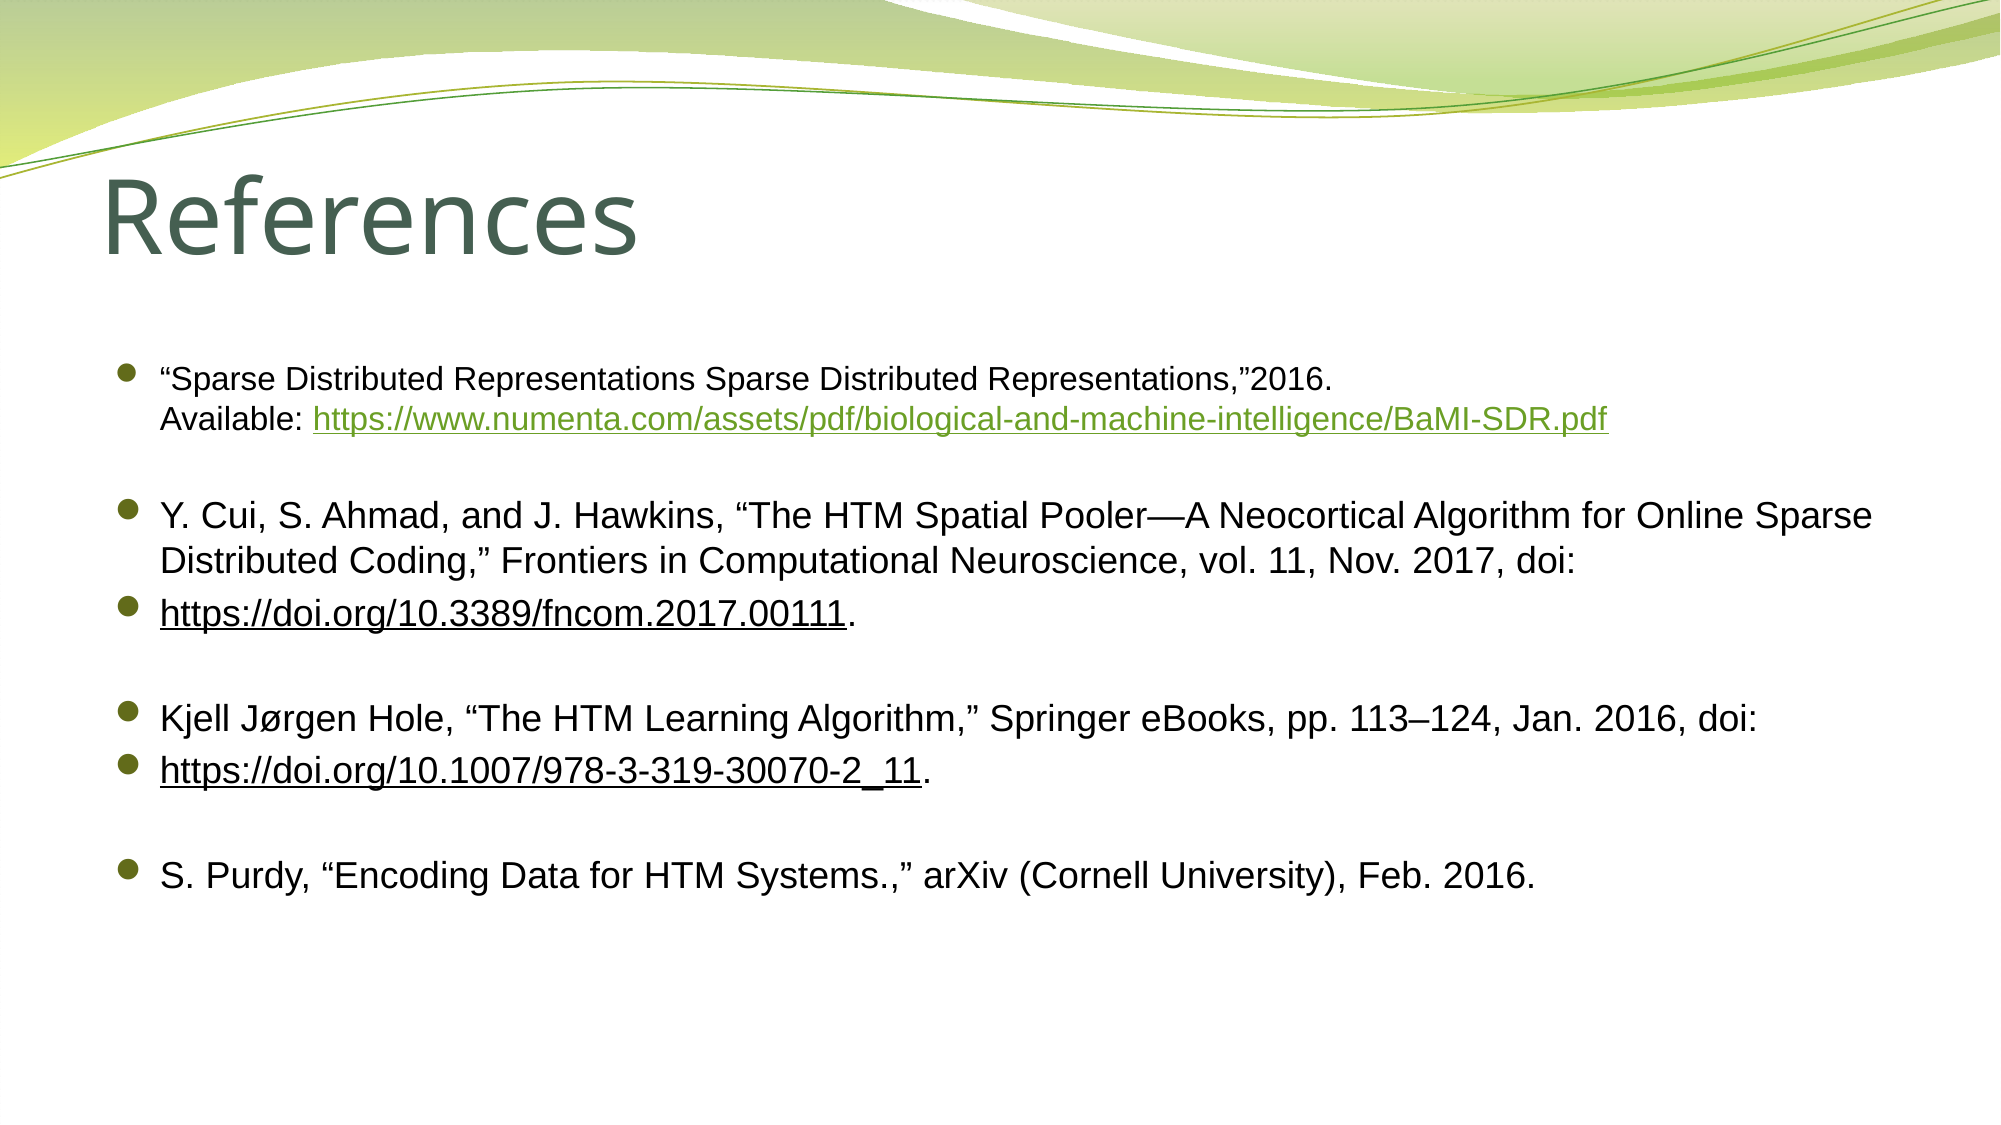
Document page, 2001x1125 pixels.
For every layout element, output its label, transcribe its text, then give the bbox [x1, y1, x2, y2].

list “Sparse Distributed Representations Sparse Distributed Representations,”2016. Available: https://www.numenta.com/assets/pdf/biological-and-machine-intelligence/BaMI-SDR.pdf Y. Cui, S. Ahmad, and J. Hawkins, “The HTM Spatial Pooler—A Neocortical Algorithm for Online Sparse Distributed Coding,” Frontiers in Computational Neuroscience, vol. 11, Nov. 2017, doi: https://doi.org/10.3389/fncom.2017.00111. Kjell Jørgen Hole, “The HTM Learning Algorithm,” Springer eBooks, pp. 113–124, Jan. 2016, doi: https://doi.org/10.1007/978-3-319-30070-2_11. S. Purdy, “Encoding Data for HTM Systems.,” arXiv (Cornell University), Feb. 2016. [99, 350, 1900, 1125]
title References [99, 87, 1900, 276]
